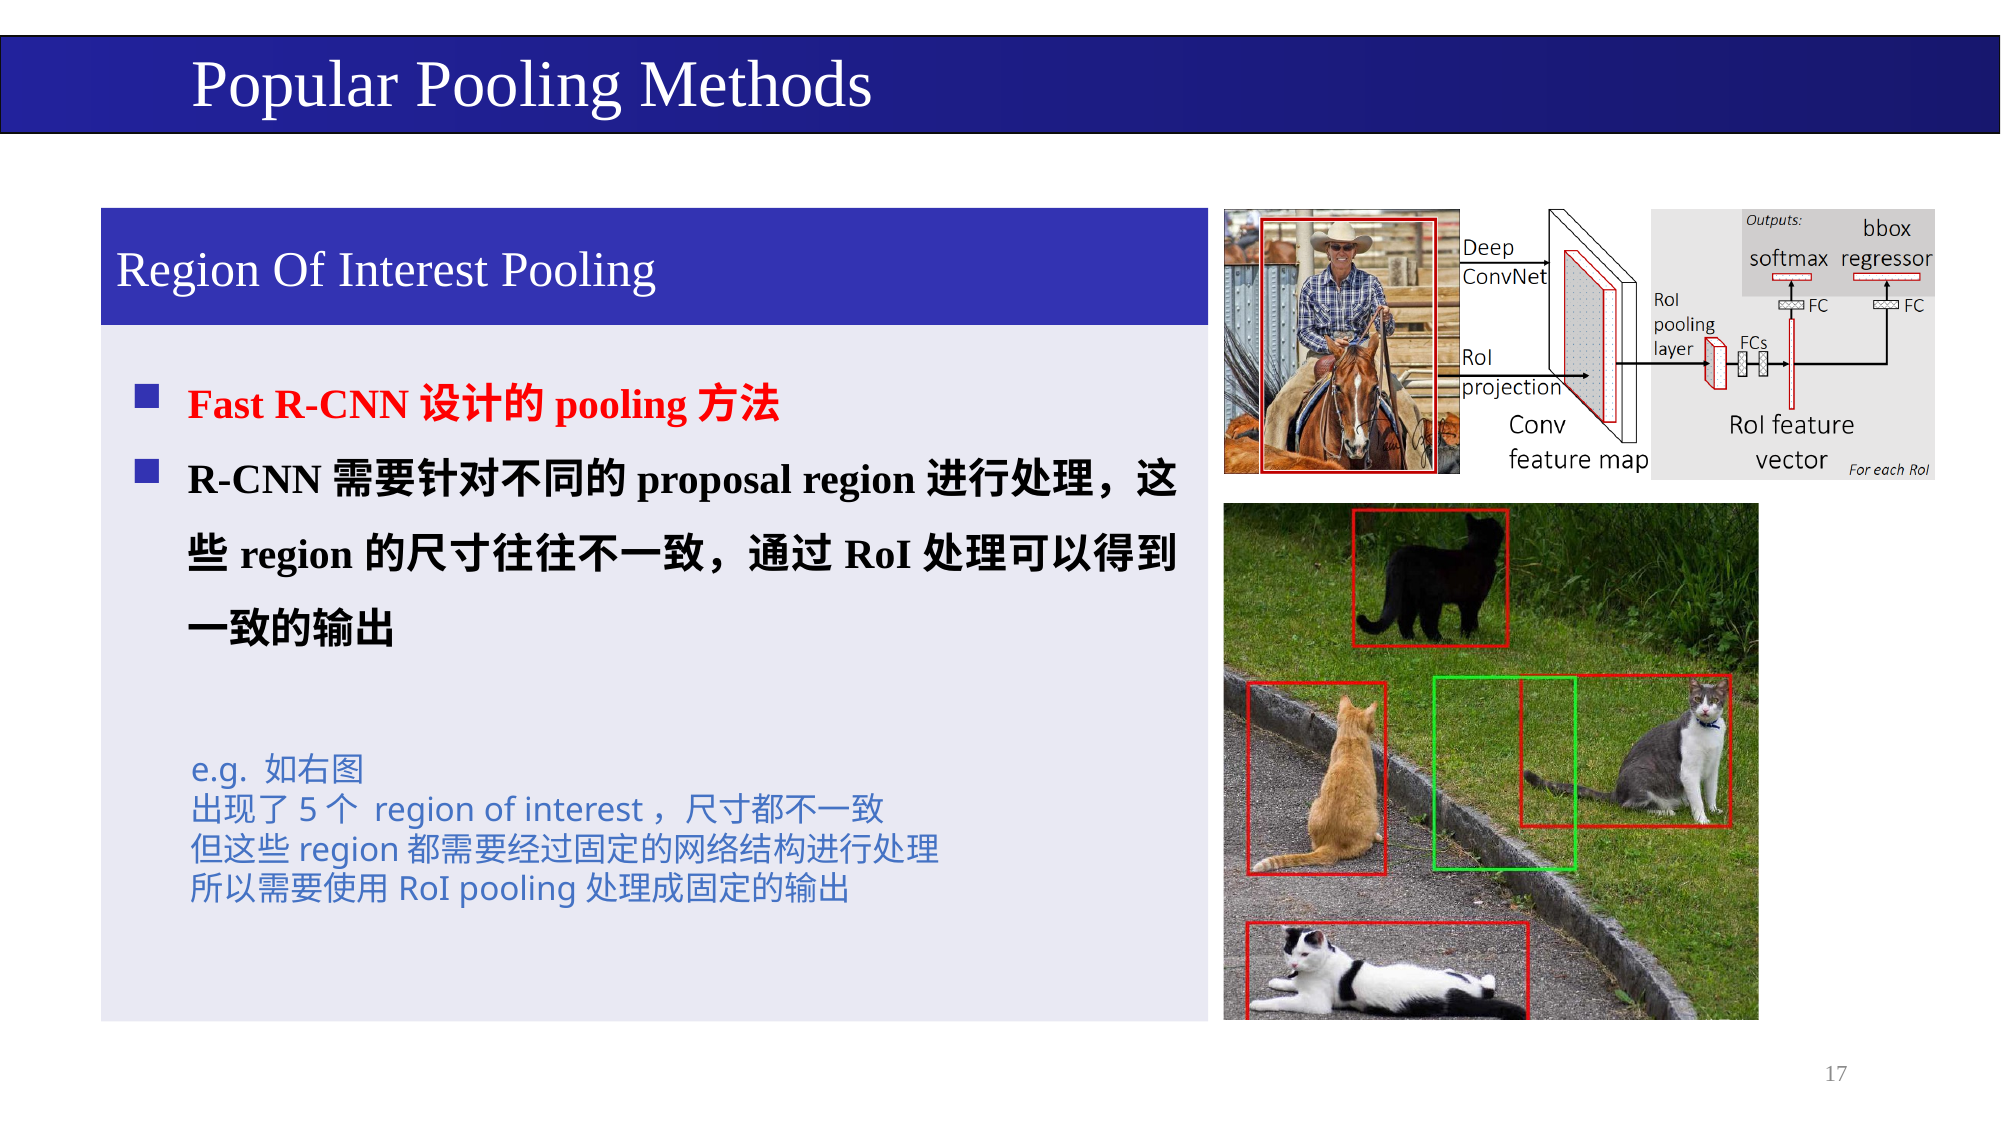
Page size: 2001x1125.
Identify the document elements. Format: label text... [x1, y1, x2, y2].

picture [1223, 207, 1937, 481]
slide_number 17 [1412, 1042, 1863, 1103]
picture [1223, 503, 1759, 1020]
list Popular Pooling Methods [175, 43, 911, 127]
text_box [101, 207, 1209, 1022]
